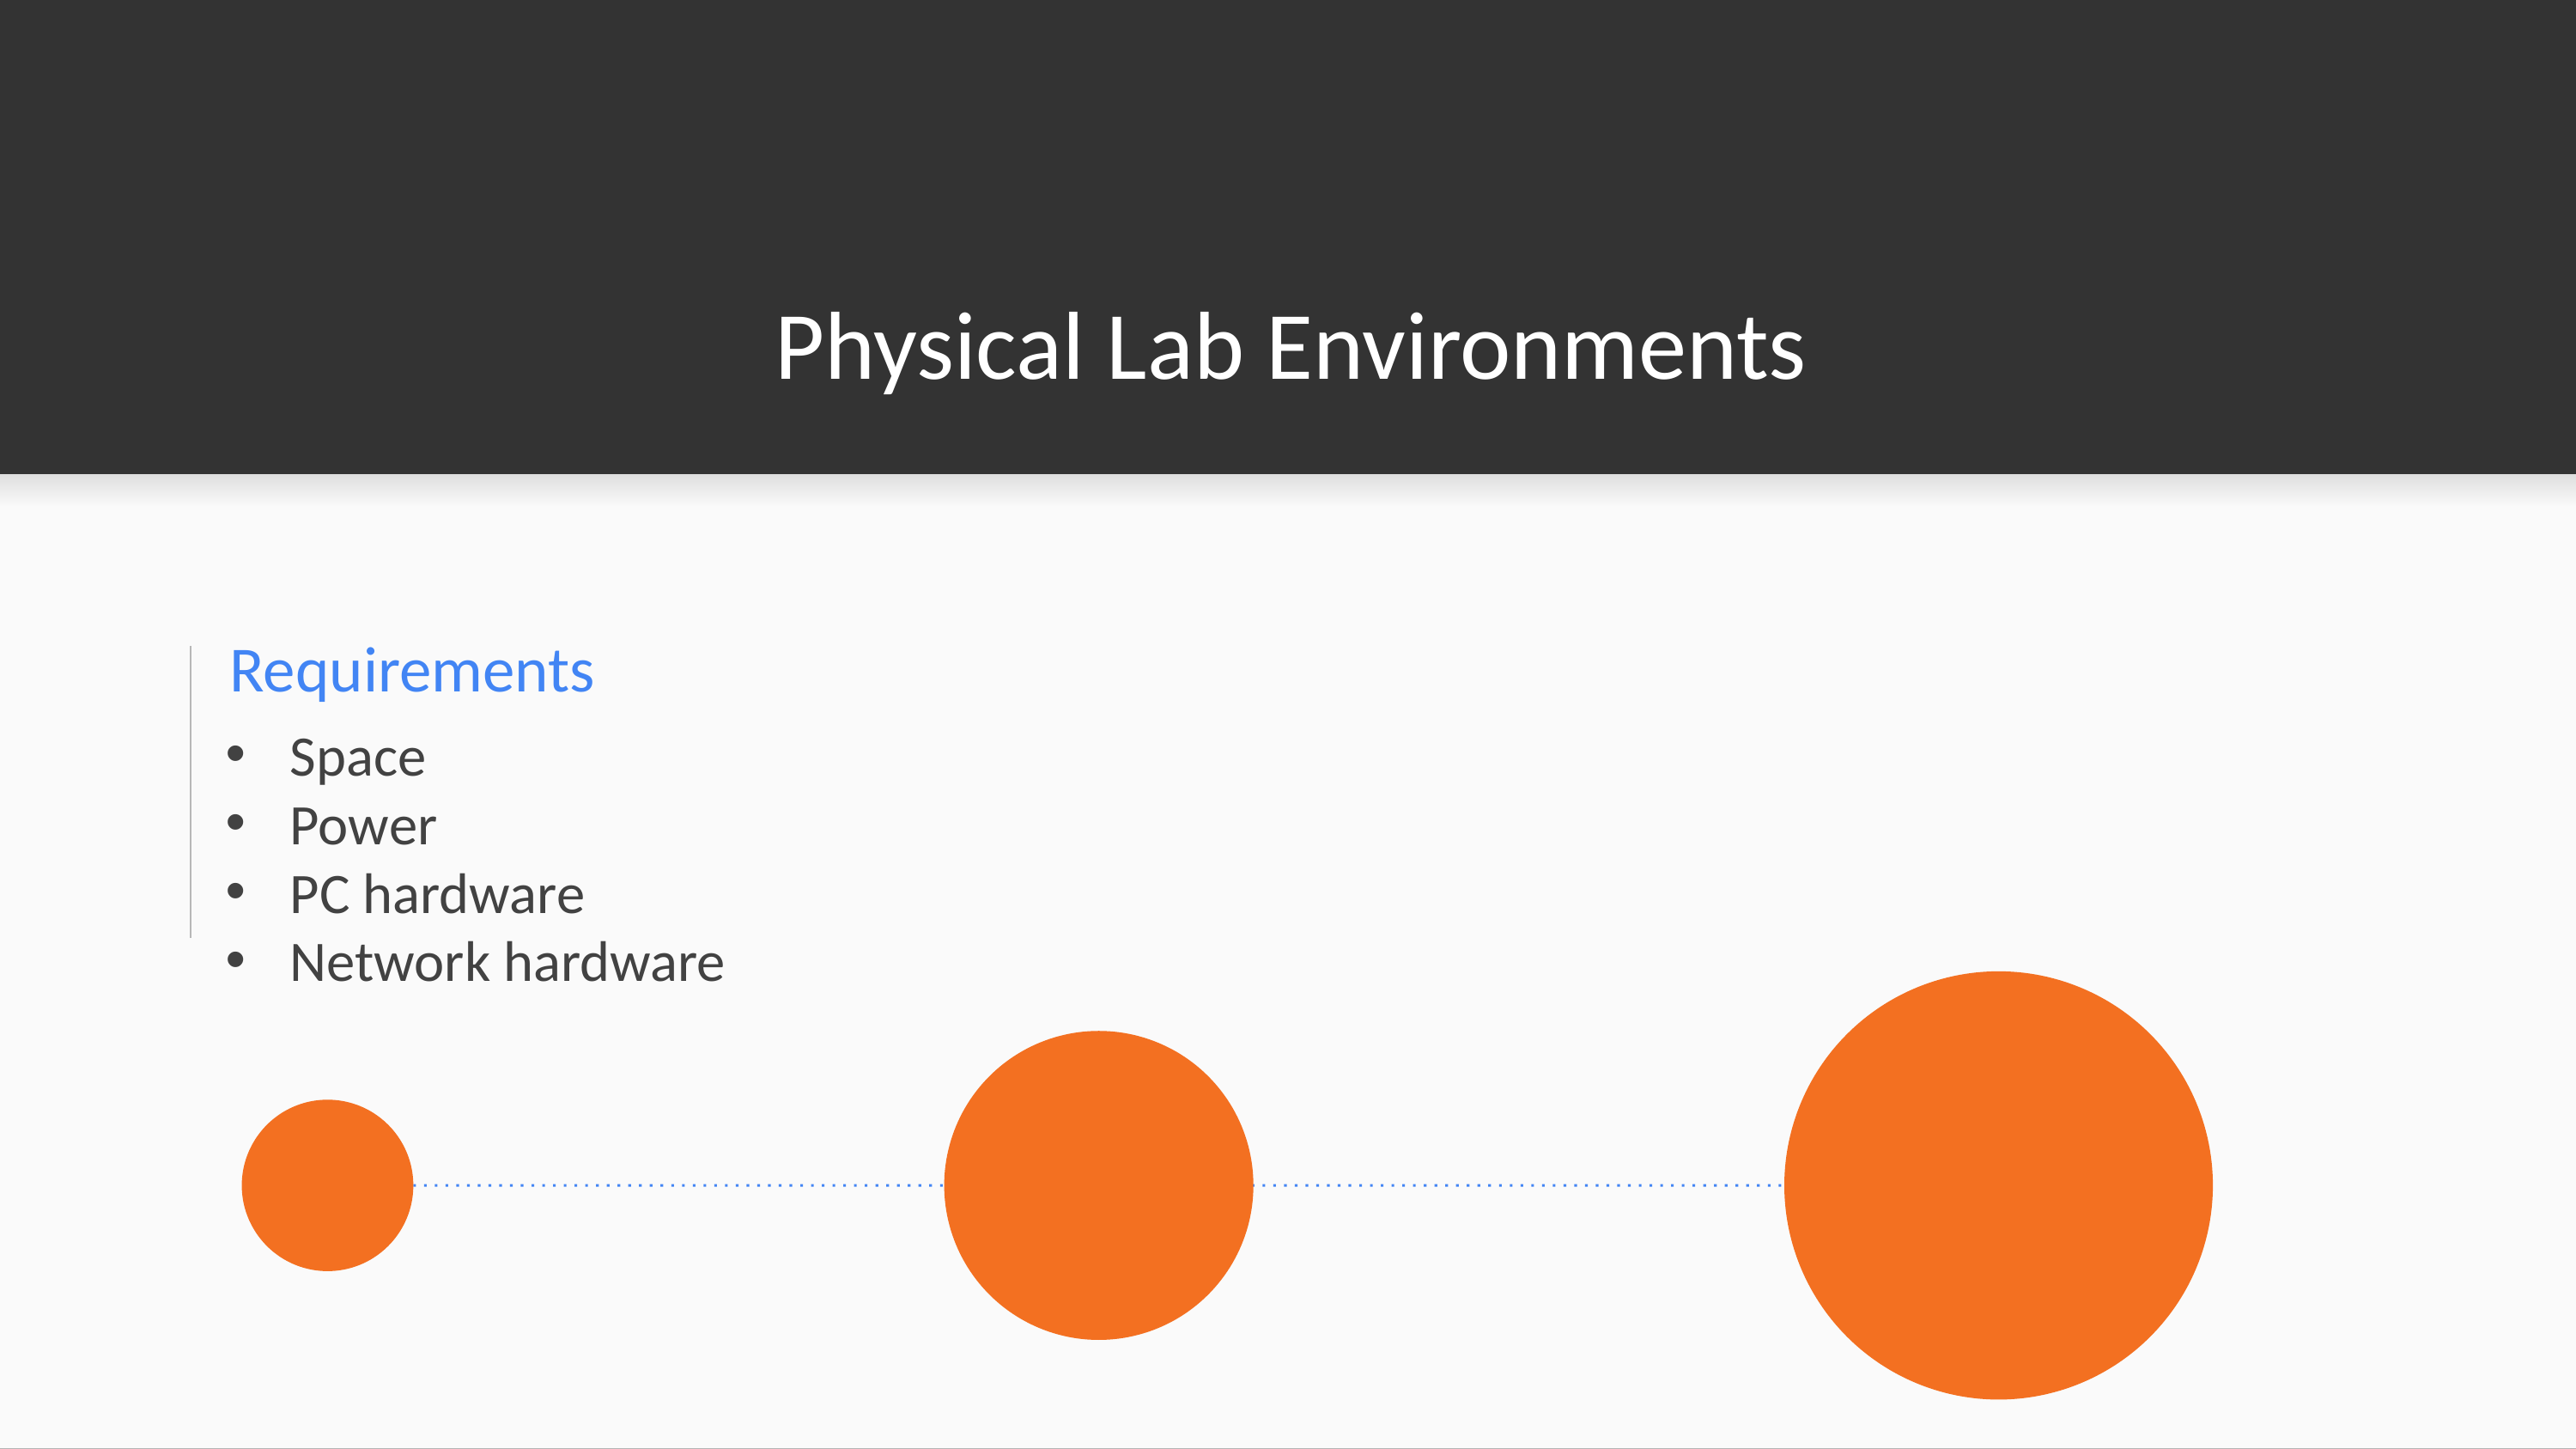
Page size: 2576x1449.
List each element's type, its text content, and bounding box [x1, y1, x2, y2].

text_box Requirements [204, 611, 715, 692]
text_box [241, 971, 2214, 1400]
text_box Space Power PC hardware Network hardware [199, 692, 808, 856]
title Physical Lab Environments [132, 208, 2450, 424]
